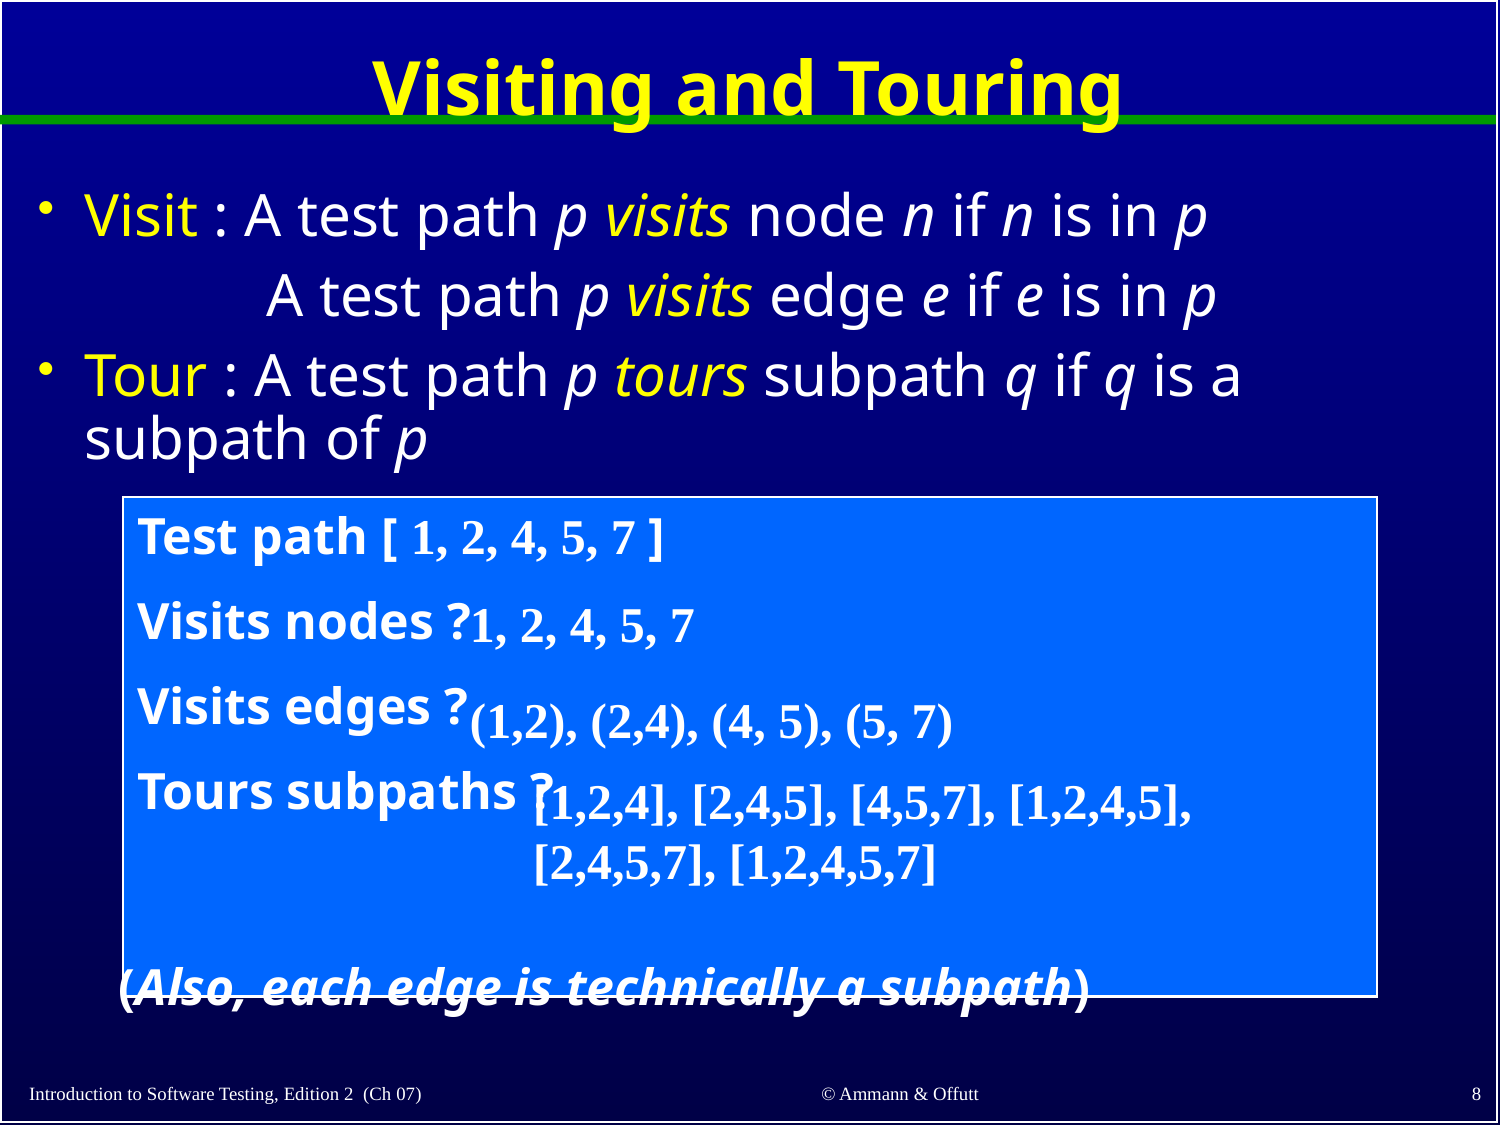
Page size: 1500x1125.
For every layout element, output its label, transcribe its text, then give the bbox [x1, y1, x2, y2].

text_box (Also, each edge is technically a subpath) [103, 948, 1106, 1024]
text_box [1,2,4], [2,4,5], [4,5,7], [1,2,4,5], [2,4,5,7], [1,2,4,5,7] [518, 761, 1286, 897]
slide_number 8 [1183, 1064, 1497, 1113]
text_box 1, 2, 4, 5, 7 [455, 585, 710, 660]
text_box Test path [ 1, 2, 4, 5, 7 ] Visits nodes ? Visits edges ? Tours subpaths ? [122, 496, 1377, 997]
slide_number Introduction to Software Testing, Edition 2 (Ch 07) [13, 1067, 633, 1113]
list Visit : A test path p visits node n if n is in p A test path p visits edge e if e is in p Tour : A test path p tours subpath q if q is a subpath of p [22, 177, 1478, 438]
footer © Ammann & Offutt [662, 1065, 1138, 1113]
text_box (1,2), (2,4), (4, 5), (5, 7) [454, 680, 969, 756]
title Visiting and Touring [13, 15, 1485, 167]
